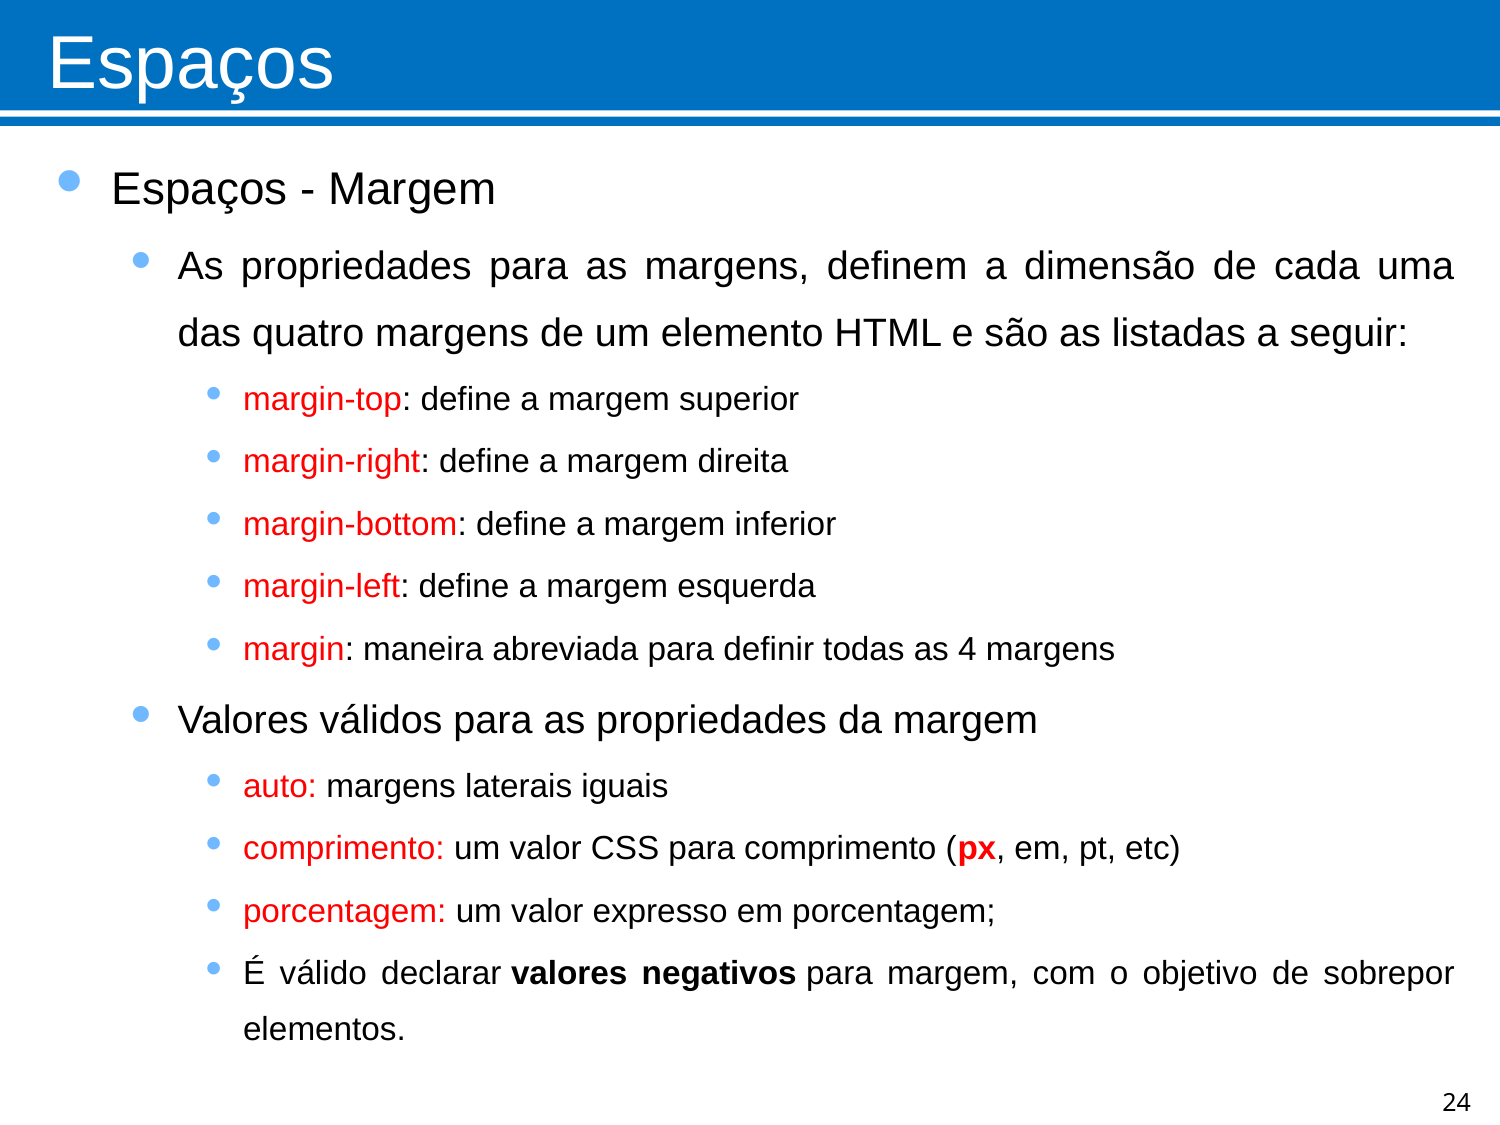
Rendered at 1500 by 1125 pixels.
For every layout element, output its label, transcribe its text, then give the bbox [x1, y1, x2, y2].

slide_number 24 [1135, 1052, 1487, 1125]
list Espaços - Margem As propriedades para as margens, definem a dimensão de cada uma das quatro margens de um elemento HTML e são as listadas a seguir: margin-top: define a margem superior margin-right: define a margem direita margin-bottom: define a margem inferior margin-left: define a margem esquerda margin: maneira abreviada para definir todas as 4 margens Valores válidos para as propriedades da margem auto: margens laterais iguais comprimento: um valor CSS para comprimento (px, em, pt, etc) porcentagem: um valor expresso em porcentagem; É válido declarar valores negativos para margem, com o objetivo de sobrepor elementos. [40, 128, 1471, 1051]
title Espaços [31, 0, 1500, 134]
